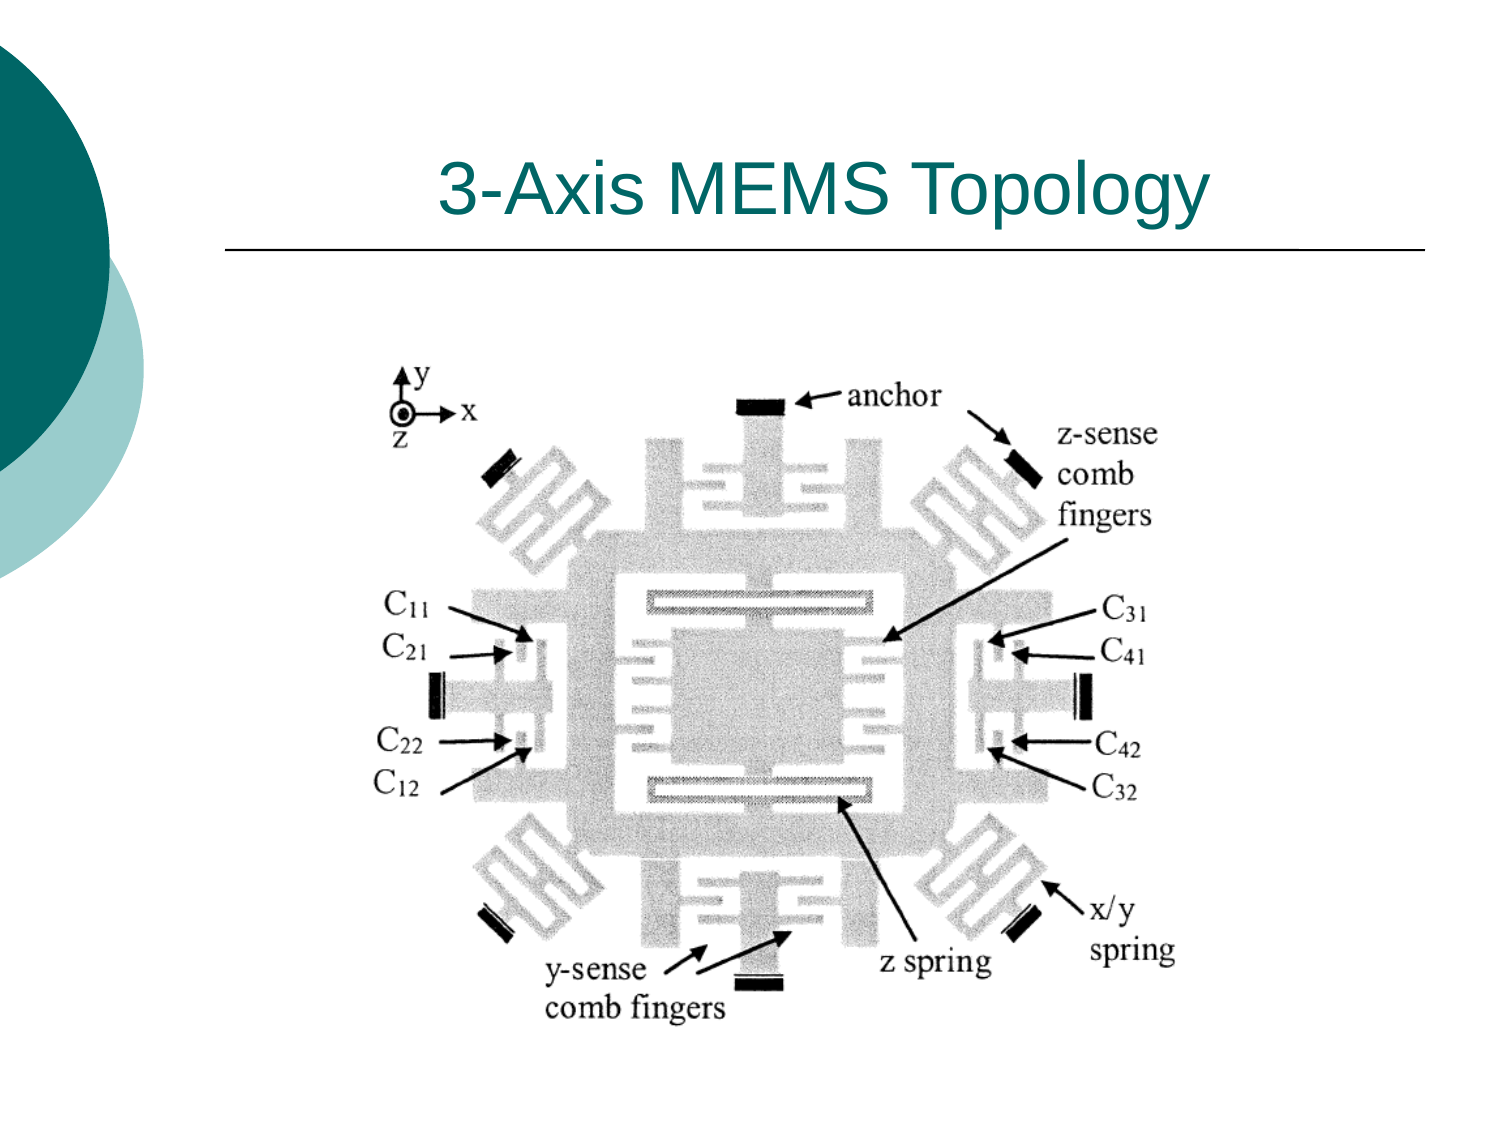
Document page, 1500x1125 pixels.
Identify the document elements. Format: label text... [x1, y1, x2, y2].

title 3-Axis MEMS Topology [224, 49, 1425, 238]
picture [362, 349, 1206, 1041]
